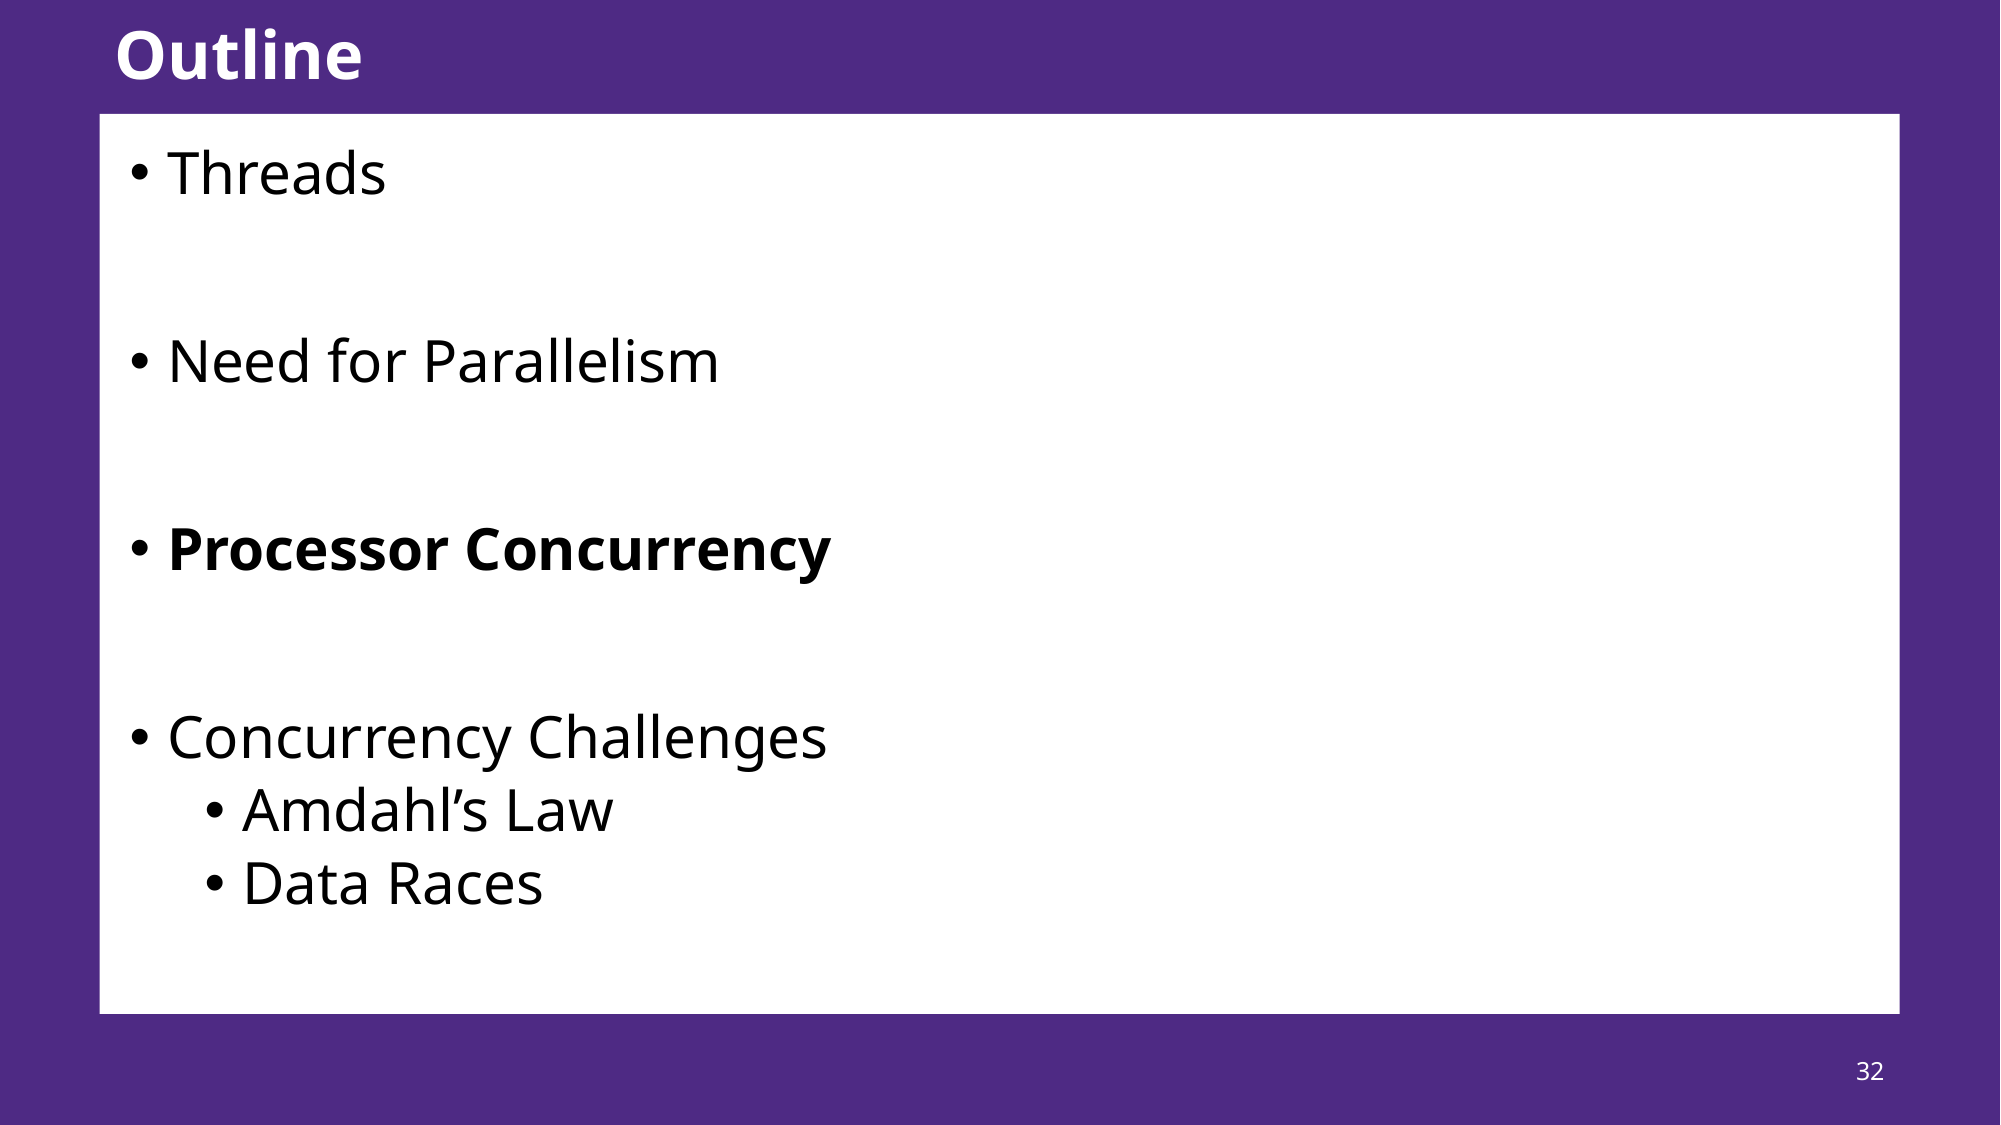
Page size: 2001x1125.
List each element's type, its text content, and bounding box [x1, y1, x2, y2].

list Threads Need for Parallelism Processor Concurrency Concurrency Challenges Amdahl’s Law Data Races [99, 114, 1900, 1014]
slide_number 32 [1749, 1042, 1900, 1103]
title Outline [99, 1, 1900, 114]
